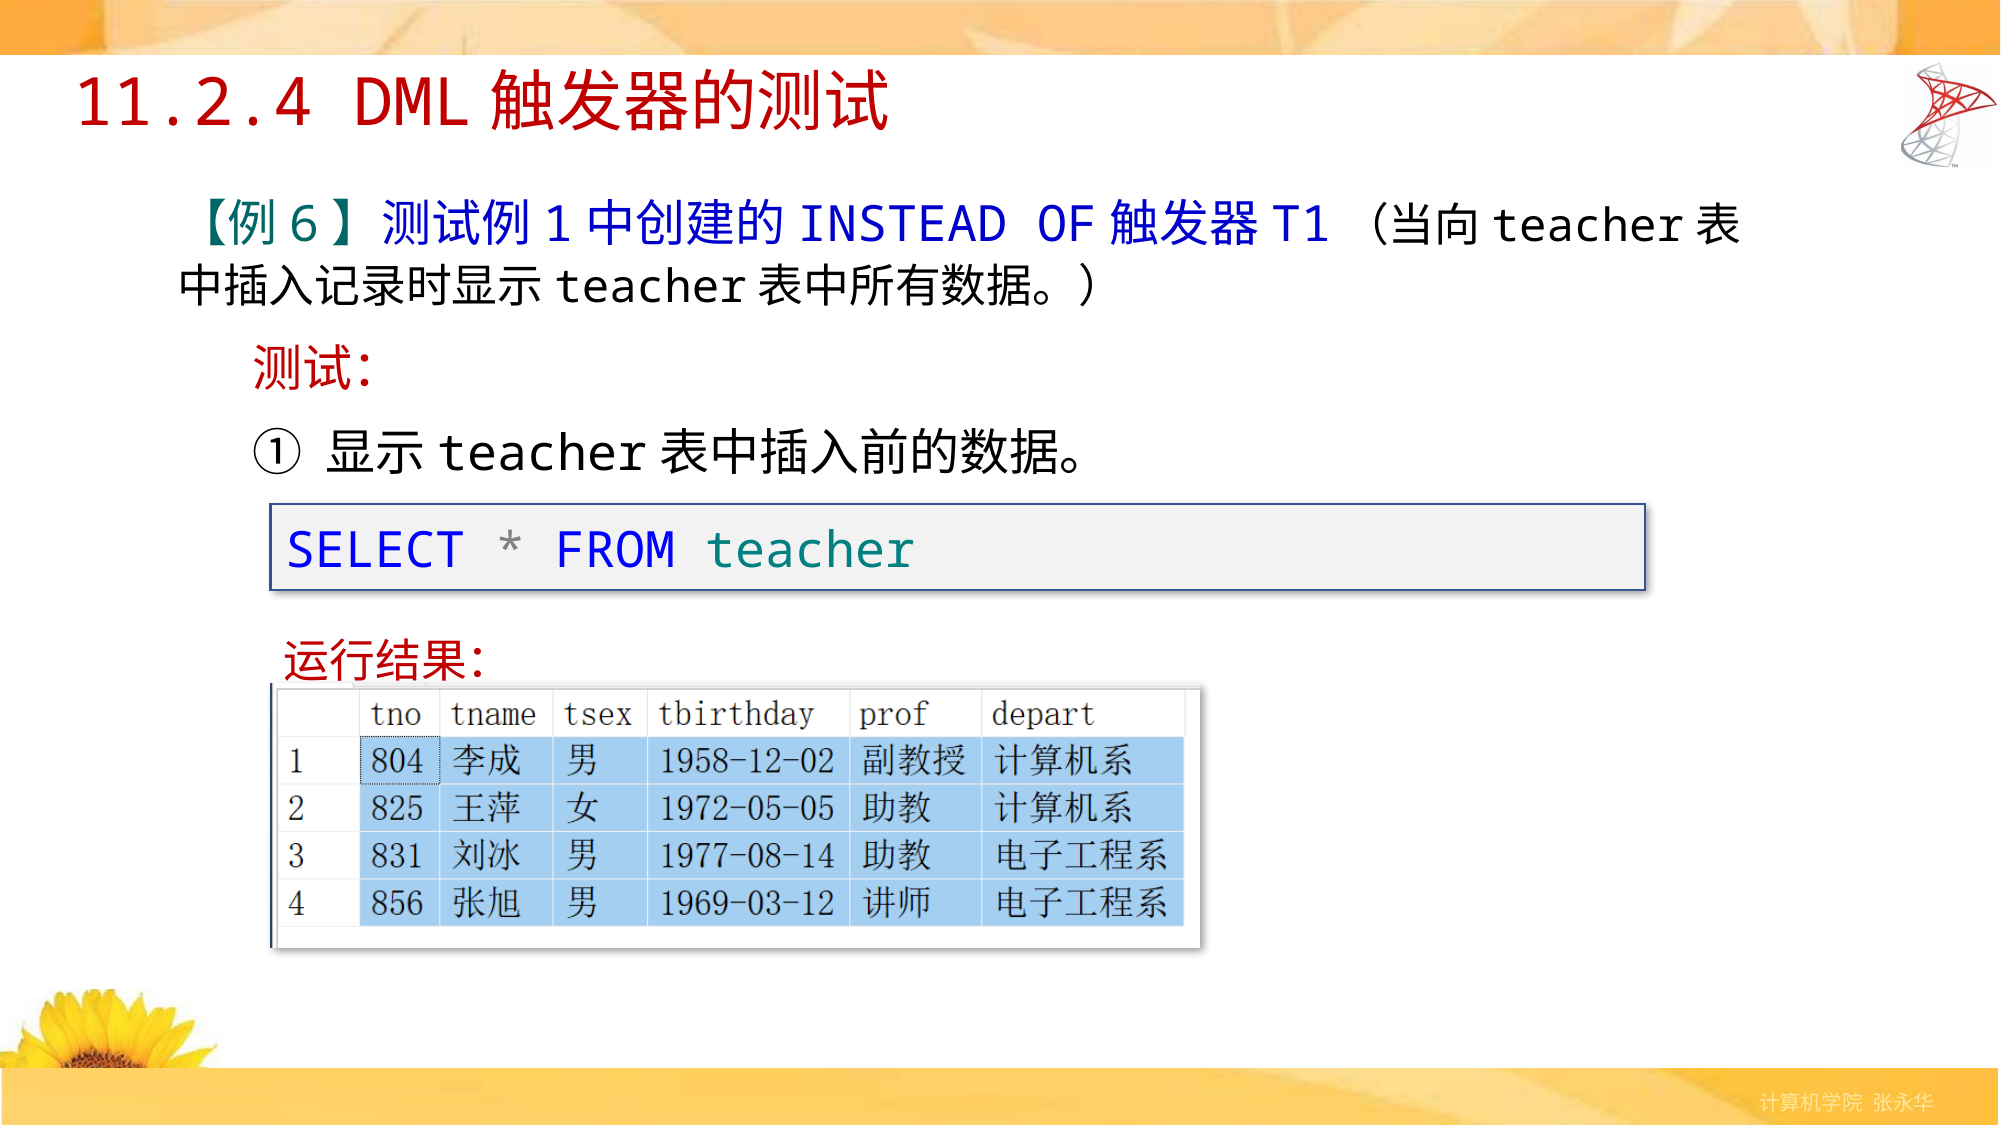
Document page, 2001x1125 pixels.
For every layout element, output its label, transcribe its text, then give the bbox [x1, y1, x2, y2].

picture [0, 989, 1998, 1125]
list 【例6】测试例1中创建的INSTEAD OF触发器T1（当向teacher表中插入记录时显示teacher表中所有数据。） 测试： ① 显示teacher表中插入前的数据。 运行结果： [162, 177, 1795, 1003]
picture [270, 683, 1200, 948]
text_box SELECT * FROM teacher [269, 503, 1646, 591]
title 11.2.4 DML触发器的测试 [59, 59, 1784, 148]
picture [0, 0, 2001, 55]
picture [1901, 62, 1997, 169]
